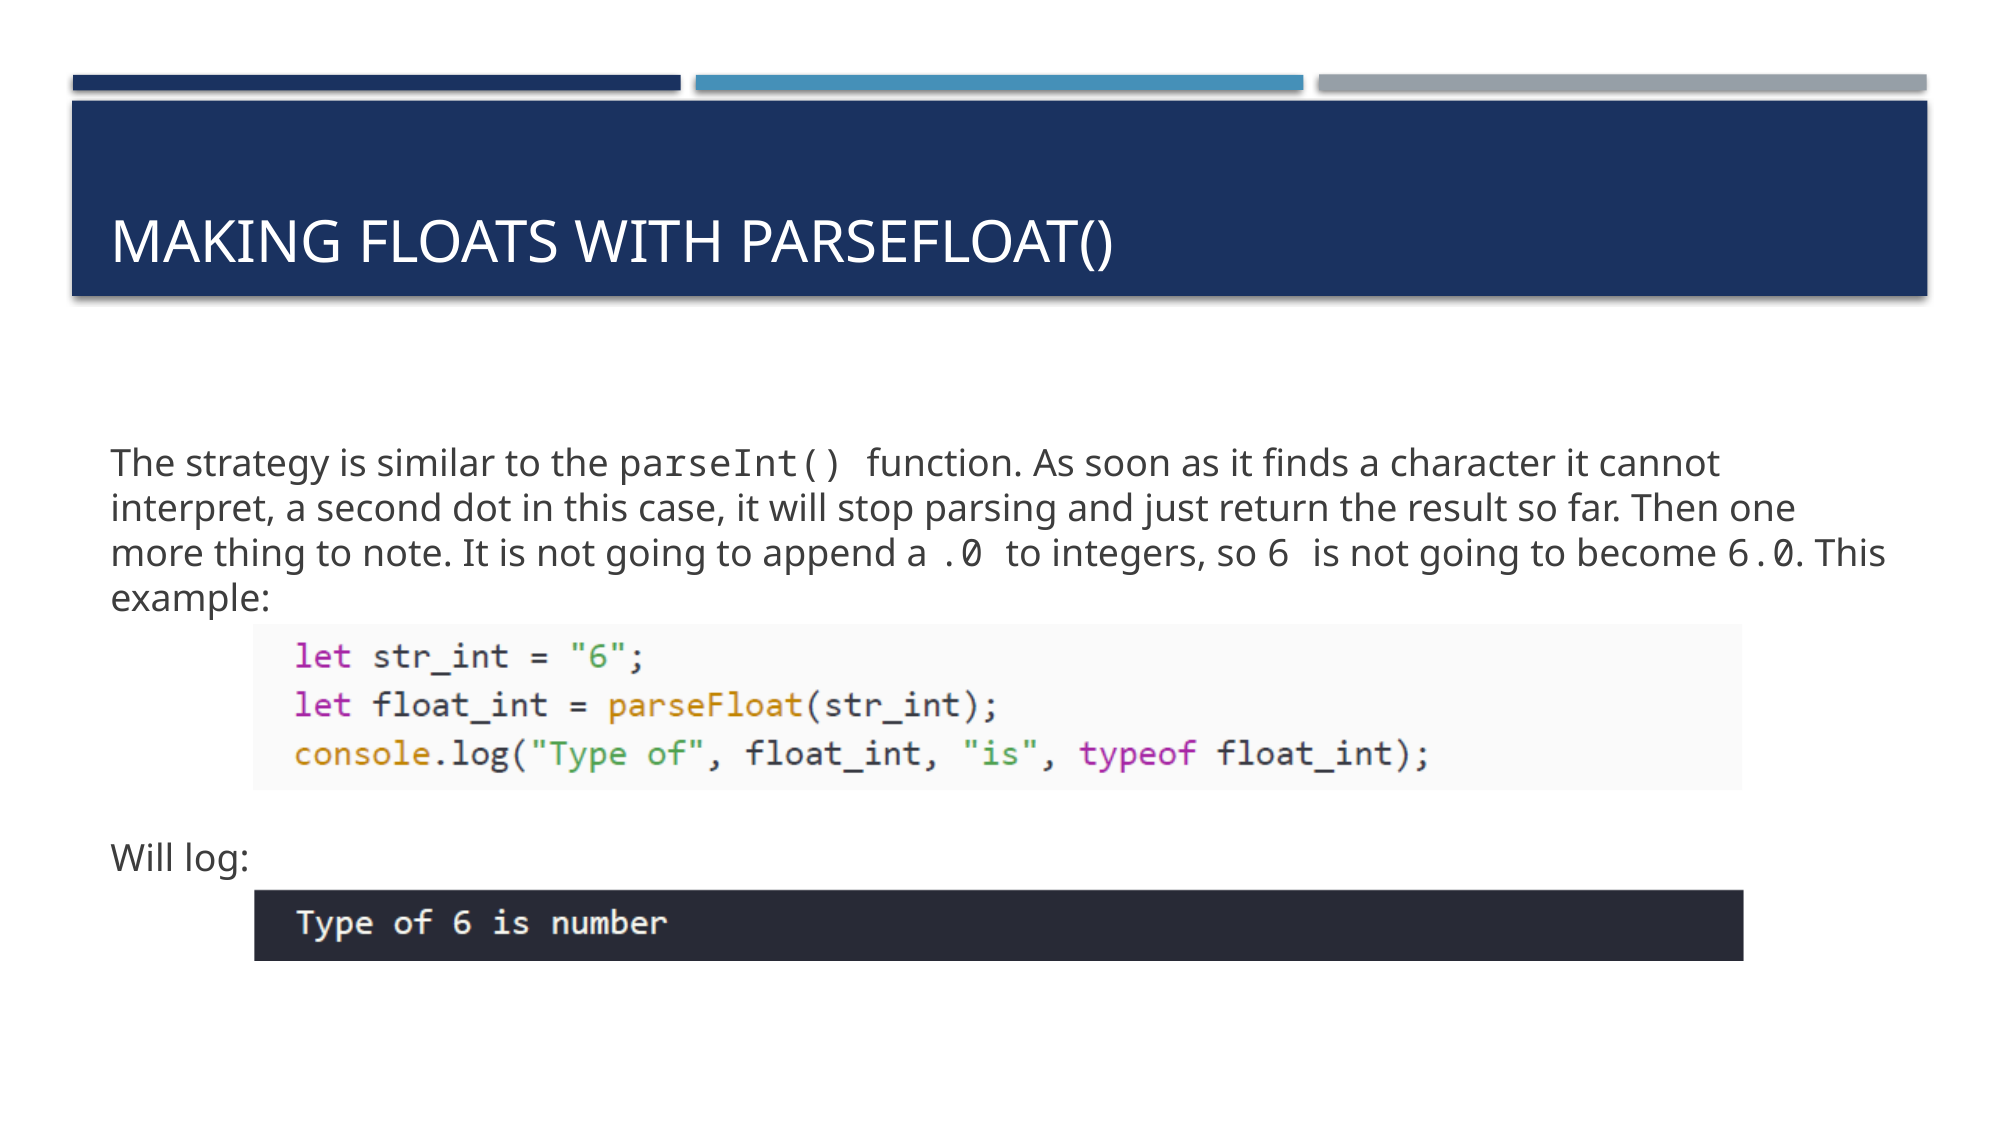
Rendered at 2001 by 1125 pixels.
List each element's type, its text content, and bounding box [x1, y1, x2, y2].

title Making floats with parseFloat() [95, 115, 1905, 282]
picture [252, 883, 1748, 962]
picture [252, 623, 1748, 796]
list The strategy is similar to the parseInt() function. As soon as it finds a character it cannot interpret, a second dot in this case, it will stop parsing and just return the result so far. Then one more thing to note. It is not going to append a .0 to integers, so 6 is not going to become 6.0. This example: Will log: [95, 357, 1905, 962]
